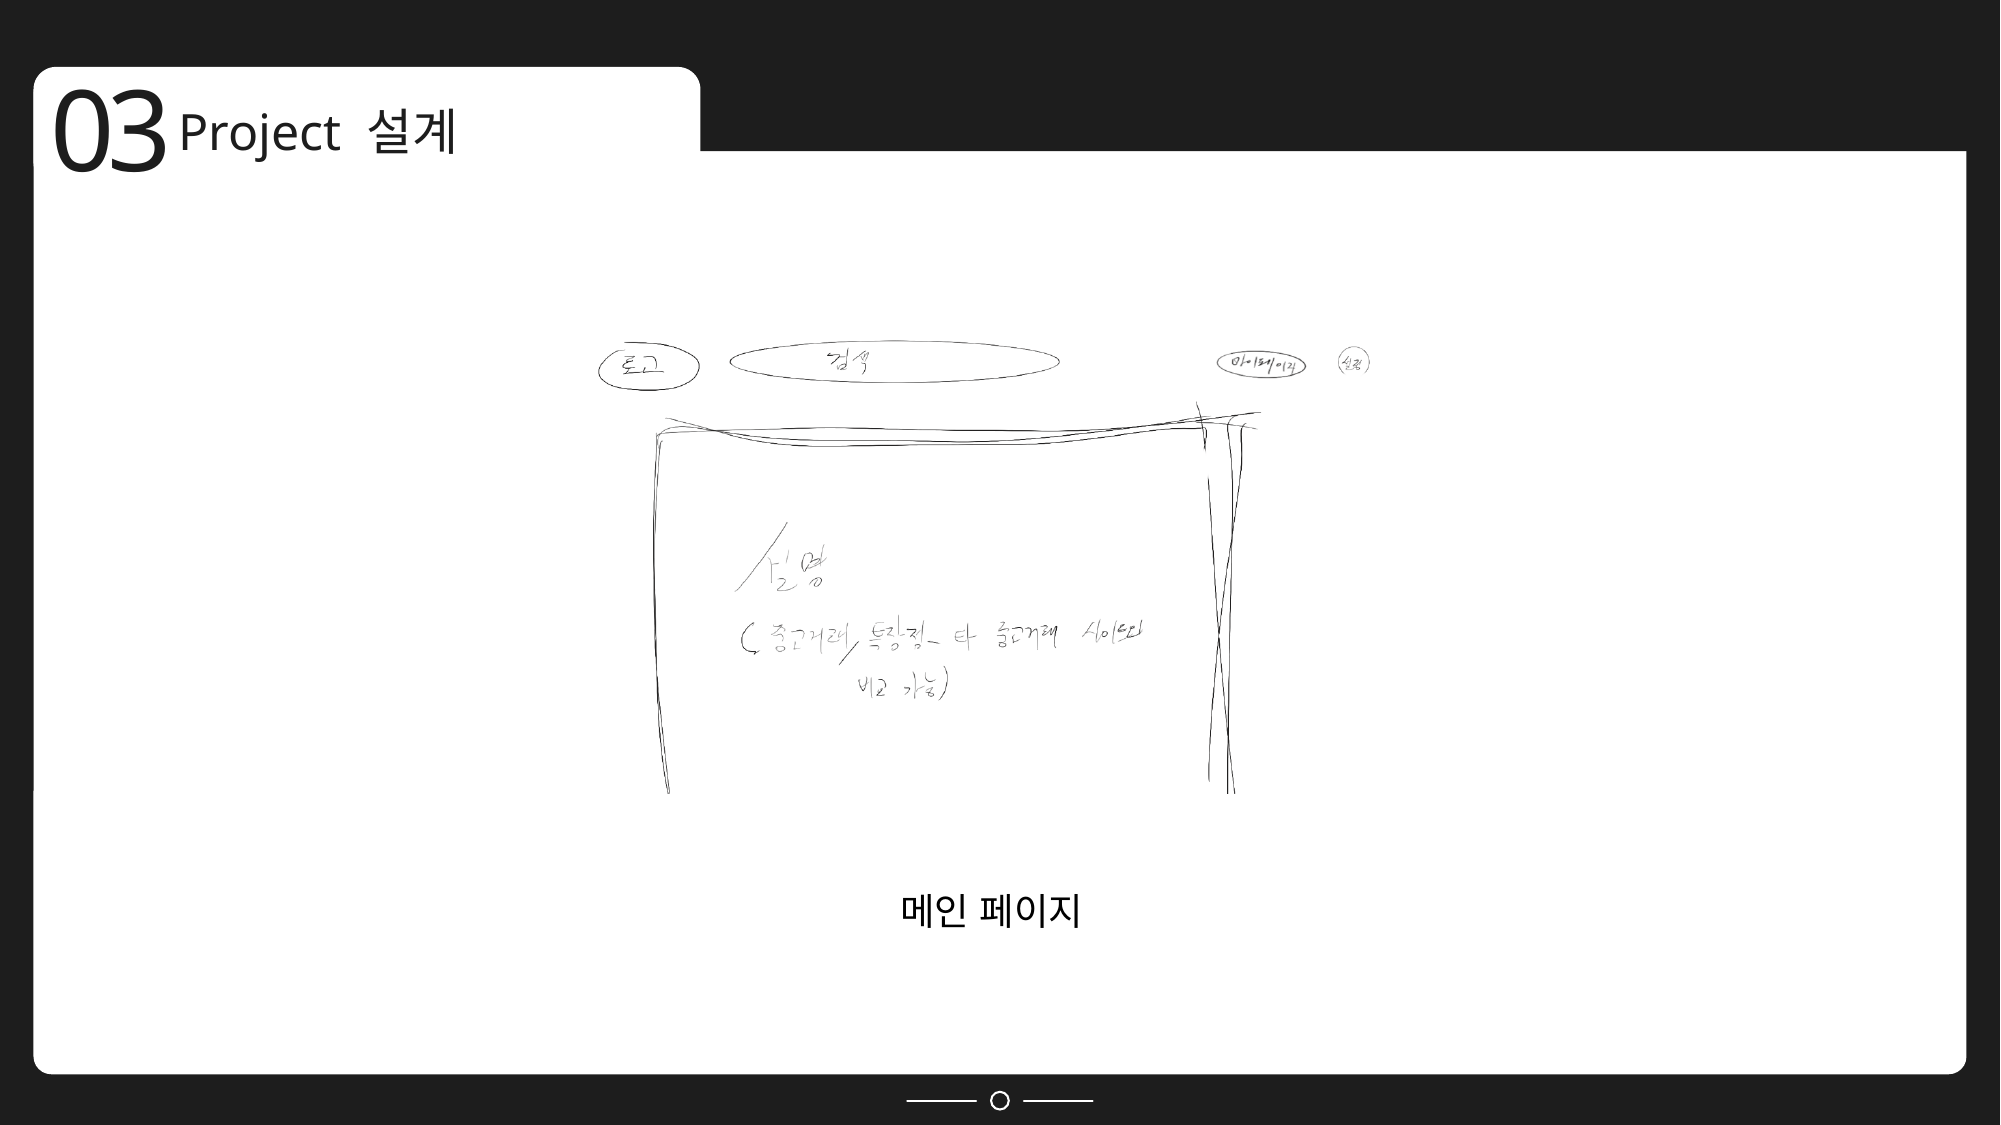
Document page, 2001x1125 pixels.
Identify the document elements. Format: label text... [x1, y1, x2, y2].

text_box Project 설계 [188, 93, 474, 169]
text_box 03 [35, 51, 188, 201]
picture [588, 331, 1412, 794]
text_box 메인 페이지 [885, 880, 1290, 940]
